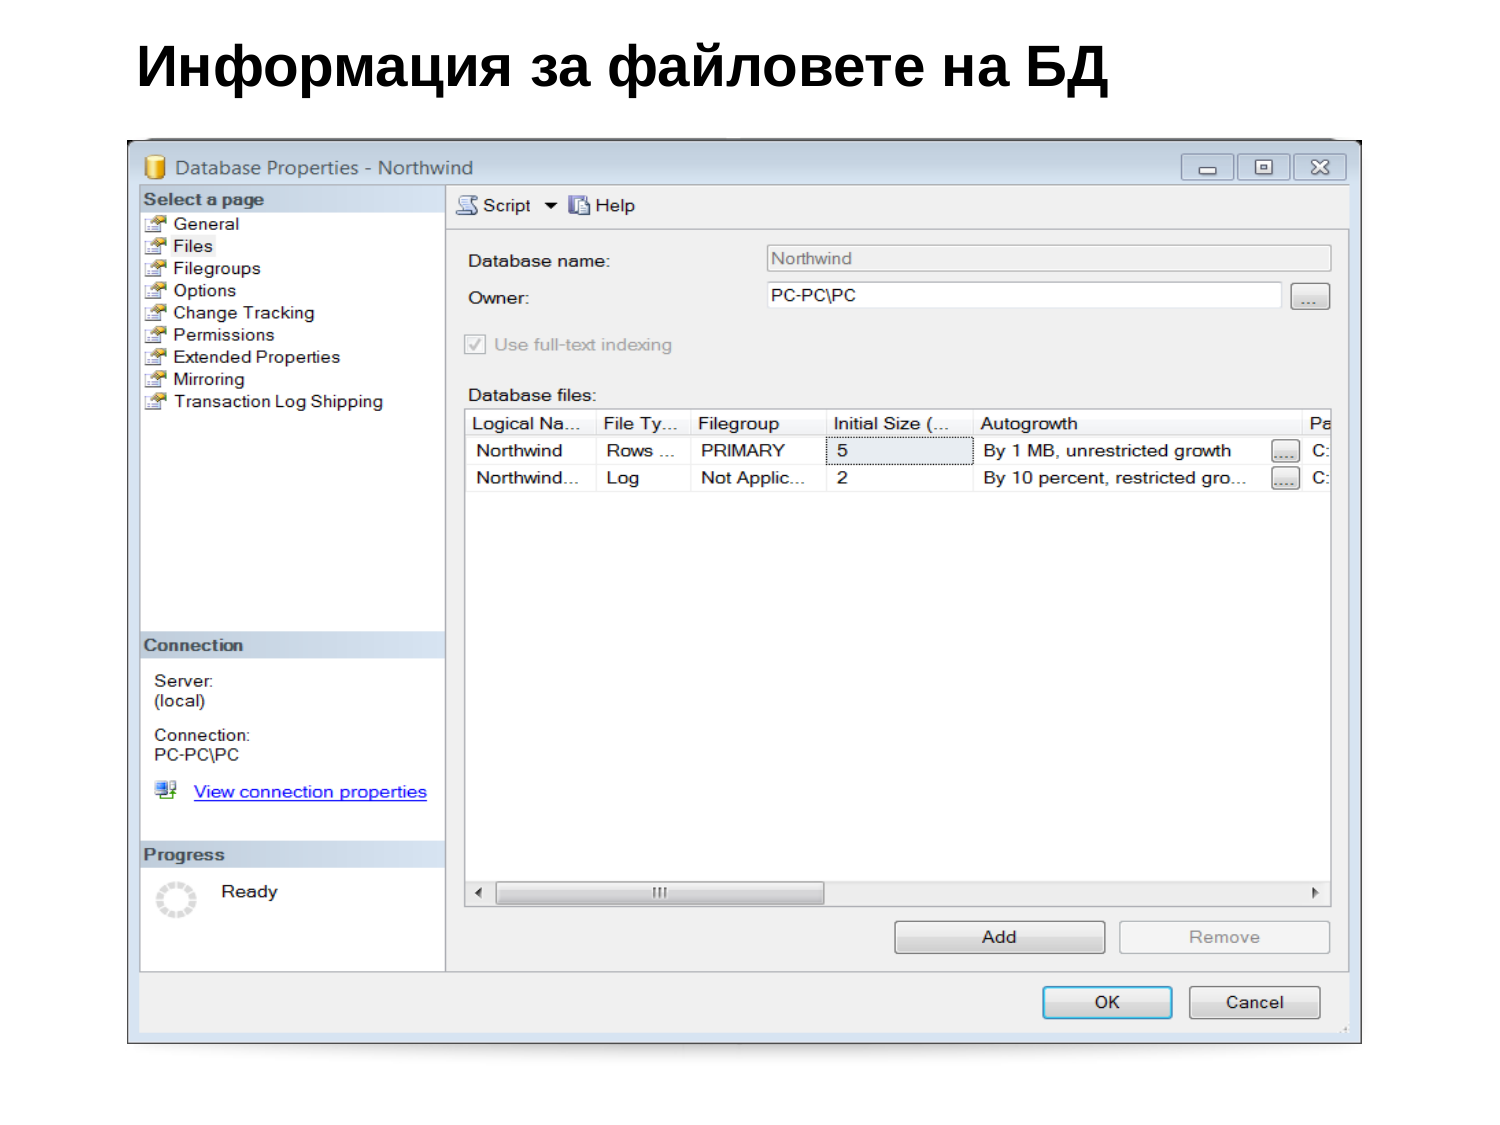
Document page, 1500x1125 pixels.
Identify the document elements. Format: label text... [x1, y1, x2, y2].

title Информация за файловете на БД [136, 0, 1350, 138]
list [127, 140, 1362, 1044]
picture [125, 137, 1375, 1076]
